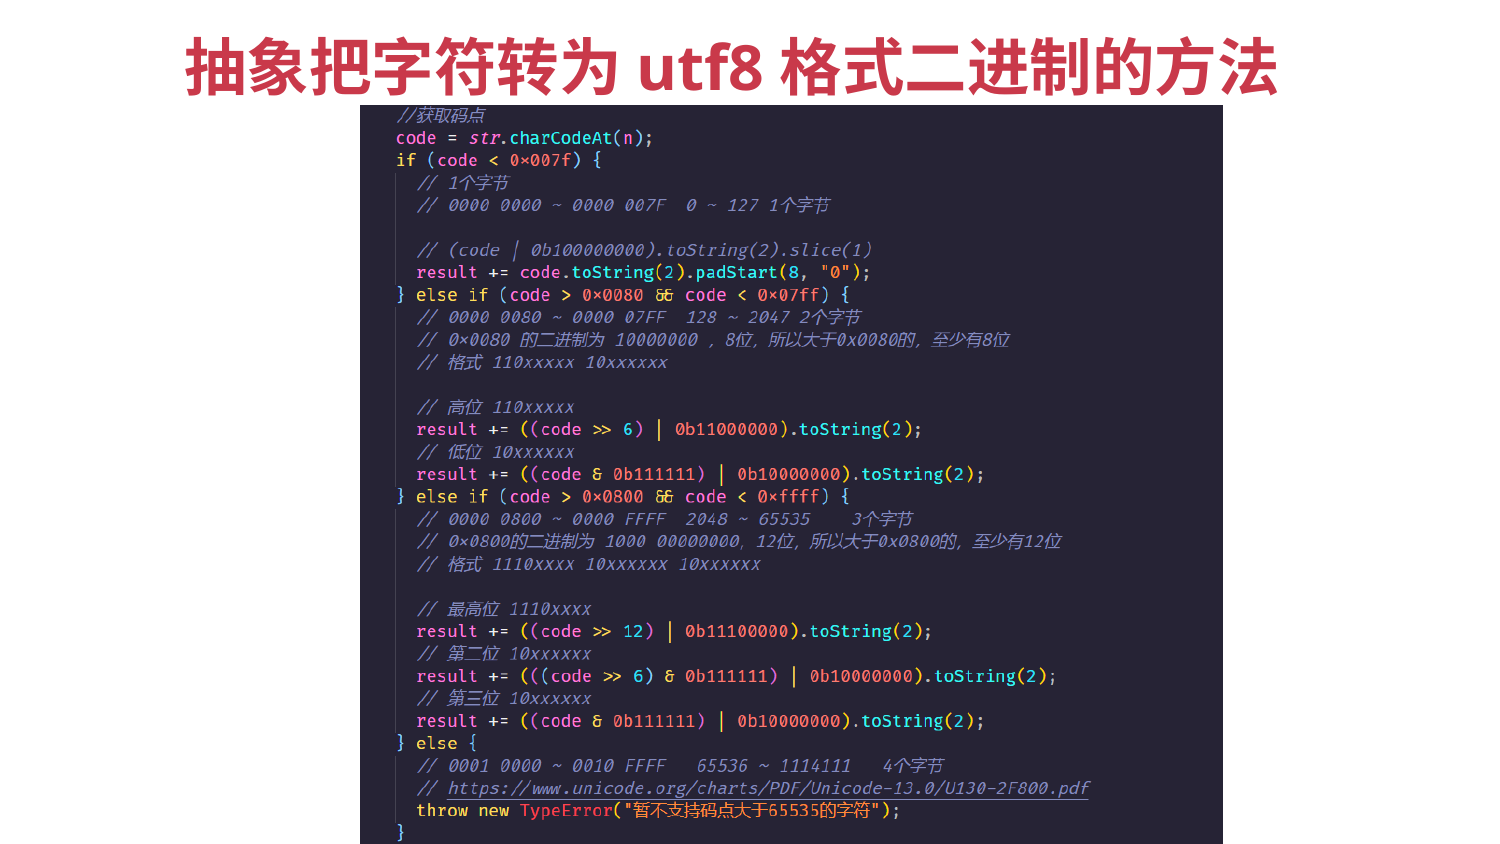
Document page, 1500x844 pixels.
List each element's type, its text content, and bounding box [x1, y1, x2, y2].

text_box 抽象把字符转为utf8格式二进制的方法 [169, 20, 1295, 111]
picture [360, 105, 1223, 844]
